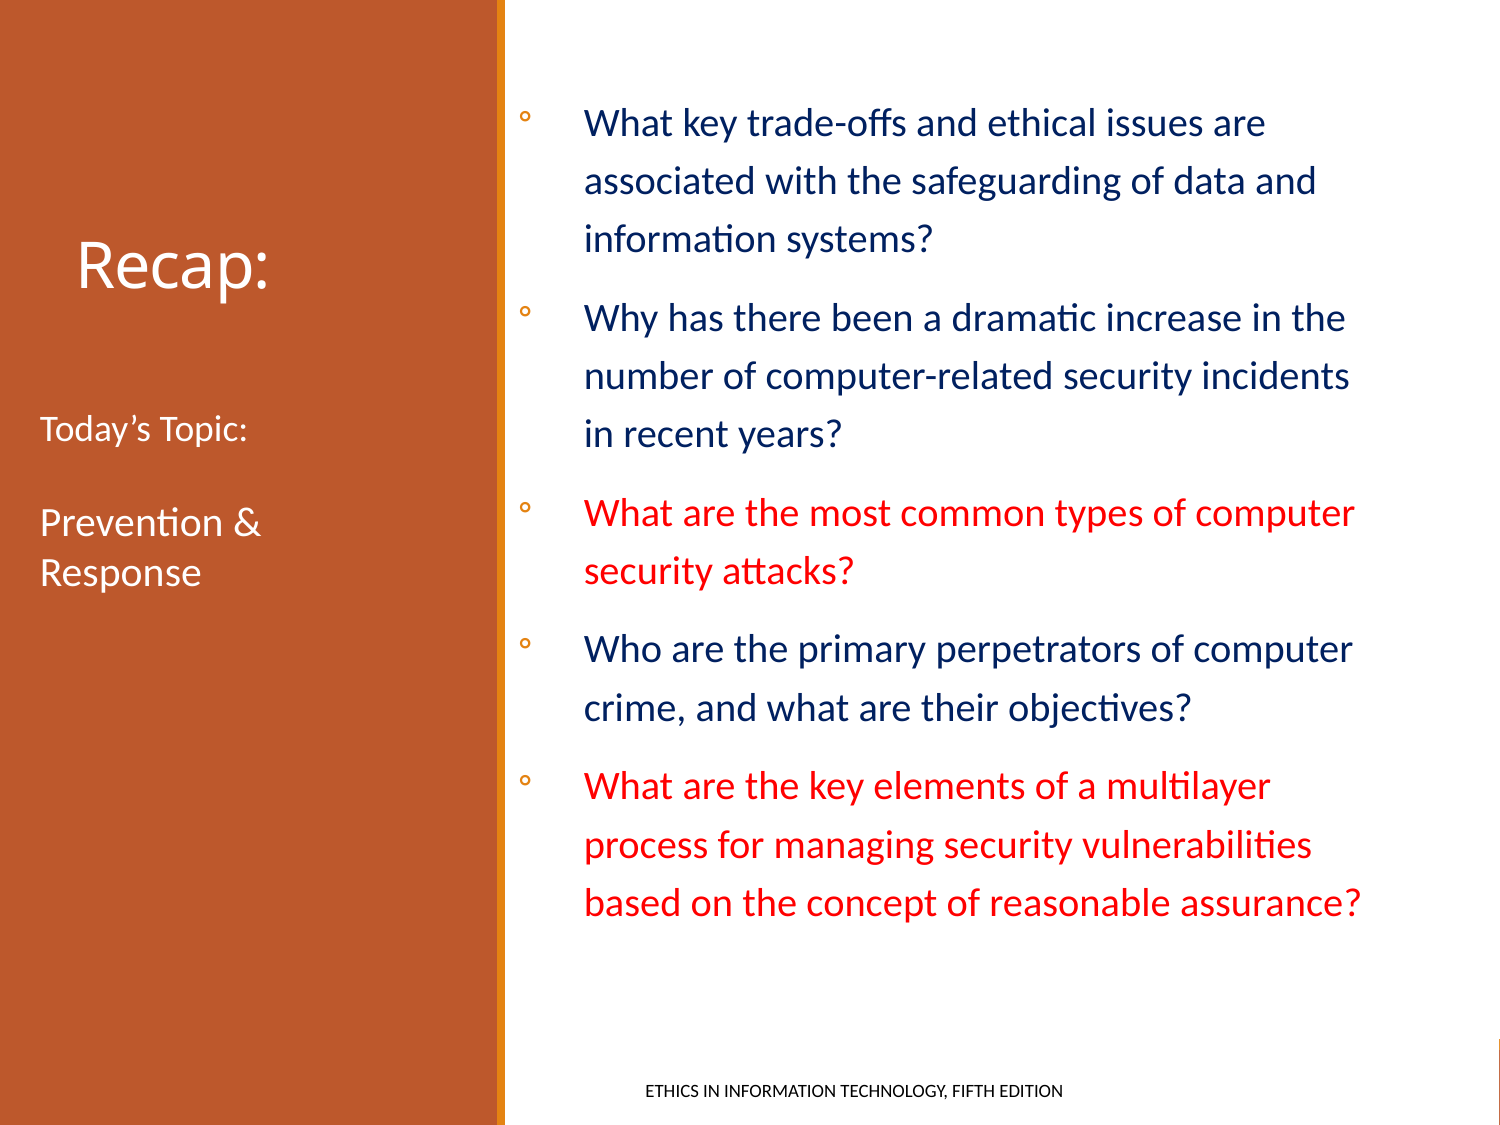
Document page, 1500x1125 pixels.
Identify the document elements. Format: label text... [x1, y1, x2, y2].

text_box Today’s Topic: Prevention & Response [24, 397, 441, 602]
text_box [496, 0, 506, 1125]
list What key trade-offs and ethical issues are associated with the safeguarding of data and information systems? Why has there been a dramatic increase in the number of computer-related security incidents in recent years? What are the most common types of computer security attacks? Who are the primary perpetrators of computer crime, and what are their objectives? What are the key elements of a multilayer process for managing security vulnerabilities based on the concept of reasonable assurance? [504, 62, 1373, 1026]
text_box [506, 0, 1500, 1125]
text_box [0, 0, 496, 1125]
title Recap: [60, 99, 441, 397]
footer Ethics in Information Technology, fifth Edition [630, 1059, 1265, 1120]
